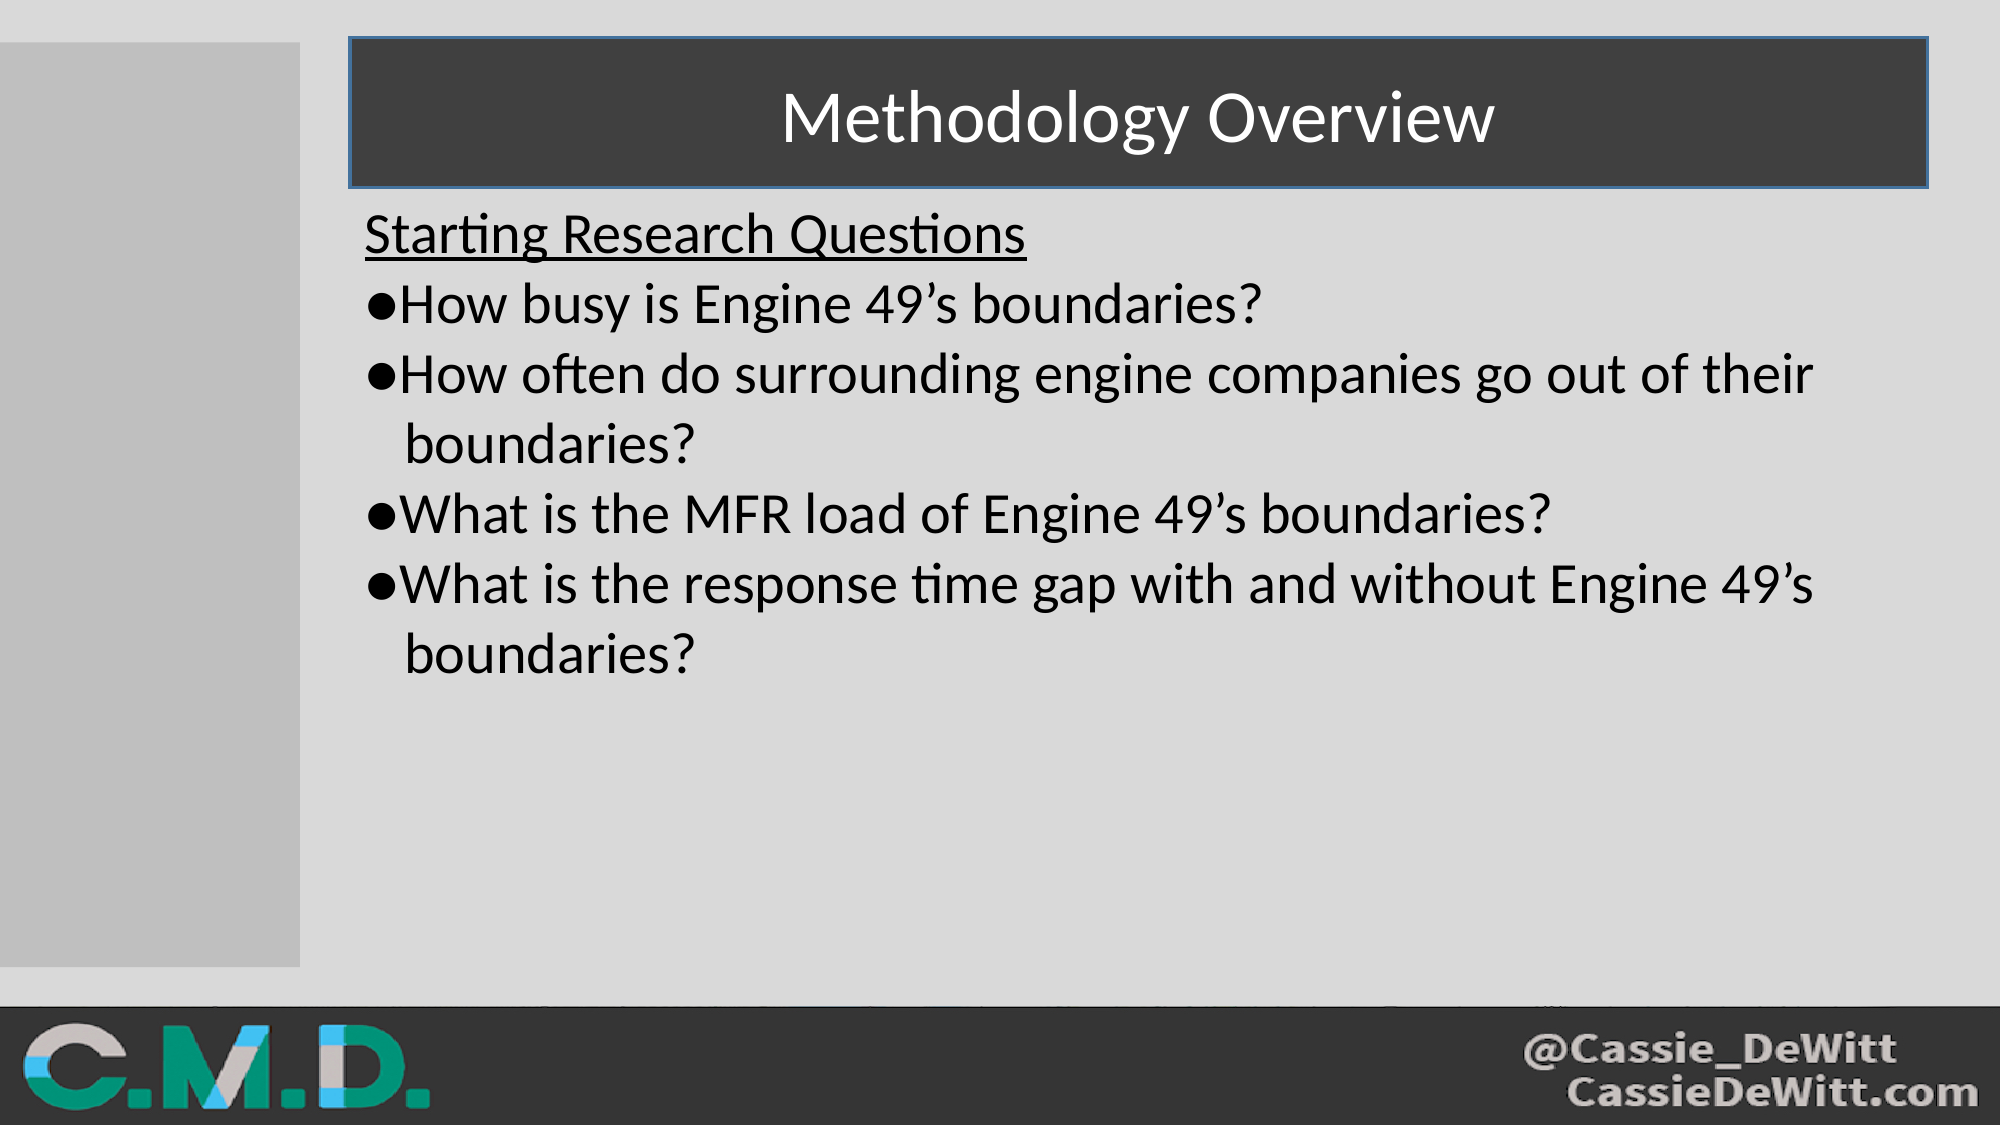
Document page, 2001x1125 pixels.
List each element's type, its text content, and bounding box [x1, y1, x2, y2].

text_box [0, 41, 301, 968]
text_box Methodology Overview [349, 36, 1928, 188]
picture [0, 1006, 2000, 1125]
text_box Starting Research Questions ●How busy is Engine 49’s boundaries? ●How often do surrounding engine companies go out of their boundaries? ●What is the MFR load of Engine 49’s boundaries? ●What is the response time gap with and without Engine 49’s boundaries? [350, 188, 1928, 693]
